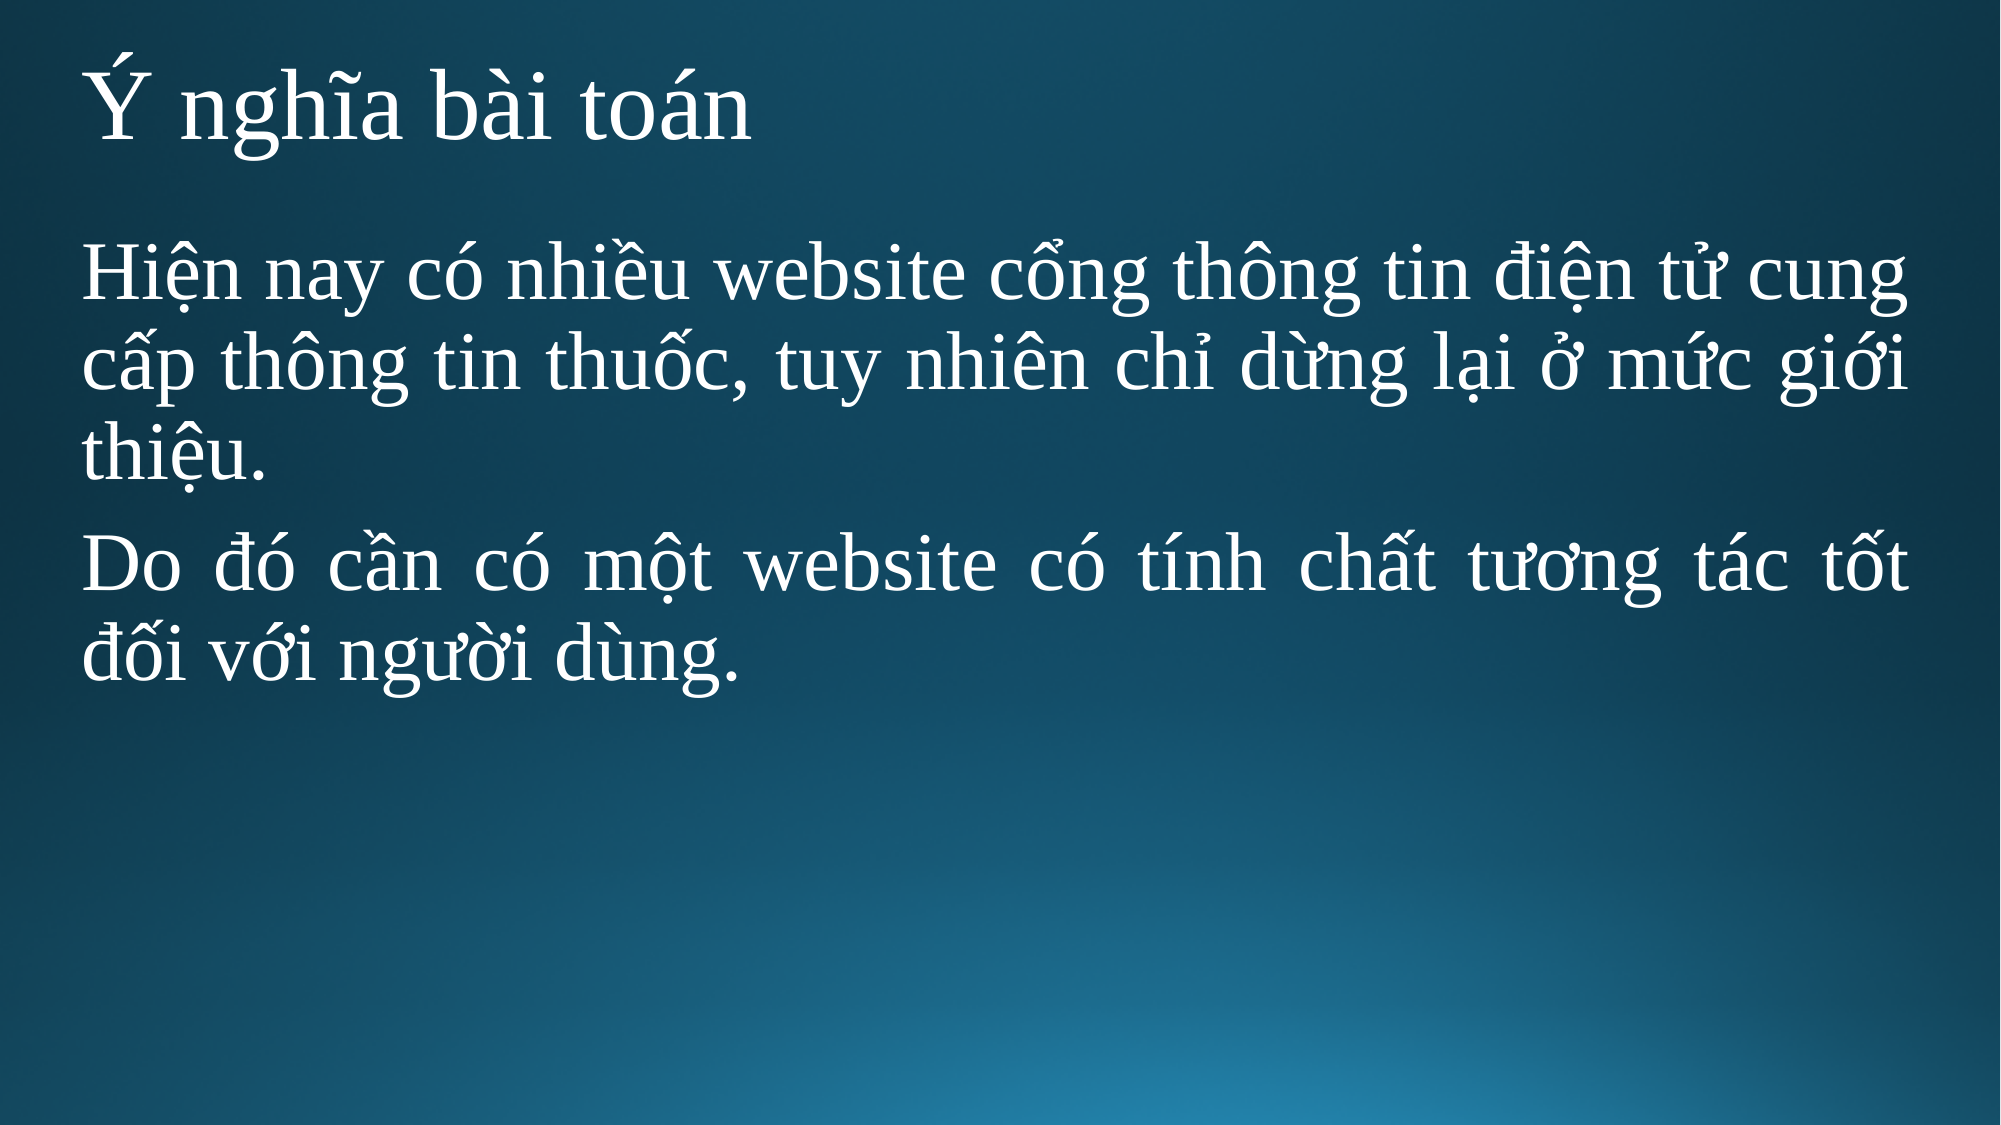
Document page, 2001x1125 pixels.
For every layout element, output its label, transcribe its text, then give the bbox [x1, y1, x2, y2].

title Ý nghĩa bài toán [66, 44, 1946, 170]
picture [0, 0, 2001, 1125]
list Hiện nay có nhiều website cổng thông tin điện tử cung cấp thông tin thuốc, tuy nhiên chỉ dừng lại ở mức giới thiệu. Do đó cần có một website có tính chất tương tác tốt đối với người dùng. [66, 220, 1927, 1057]
